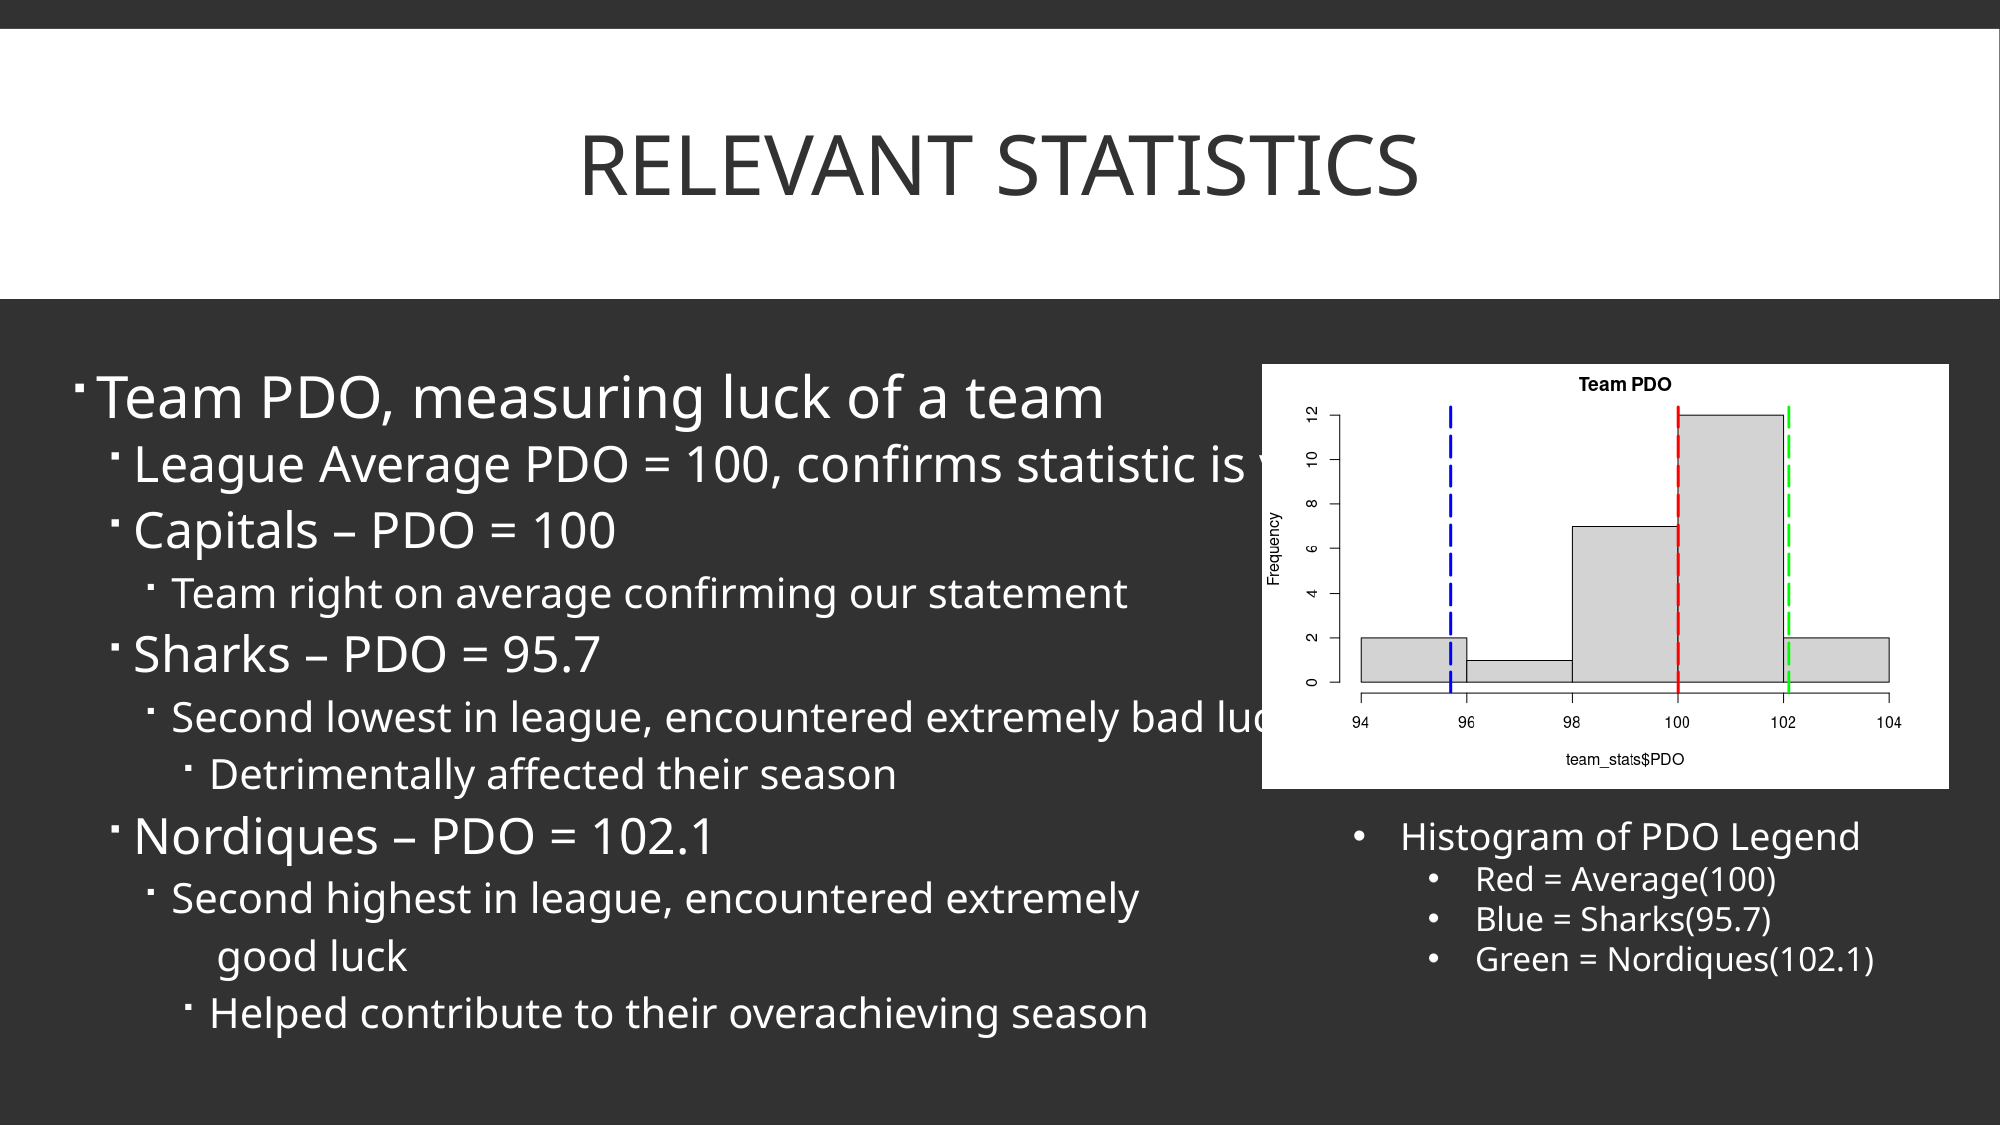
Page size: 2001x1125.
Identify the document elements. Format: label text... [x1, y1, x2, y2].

list Team PDO, measuring luck of a team League Average PDO = 100, confirms statistic is valid Capitals – PDO = 100 Team right on average confirming our statement Sharks – PDO = 95.7 Second lowest in league, encountered extremely bad luck Detrimentally affected their season Nordiques – PDO = 102.1 Second highest in league, encountered extremely good luck Helped contribute to their overachieving season [51, 360, 1657, 1051]
title Relevant Statistics [197, 46, 1803, 295]
text_box Histogram of PDO Legend Red = Average(100) Blue = Sharks(95.7) Green = Nordiques(102.1) [1263, 805, 1906, 1031]
picture [1262, 364, 1949, 789]
